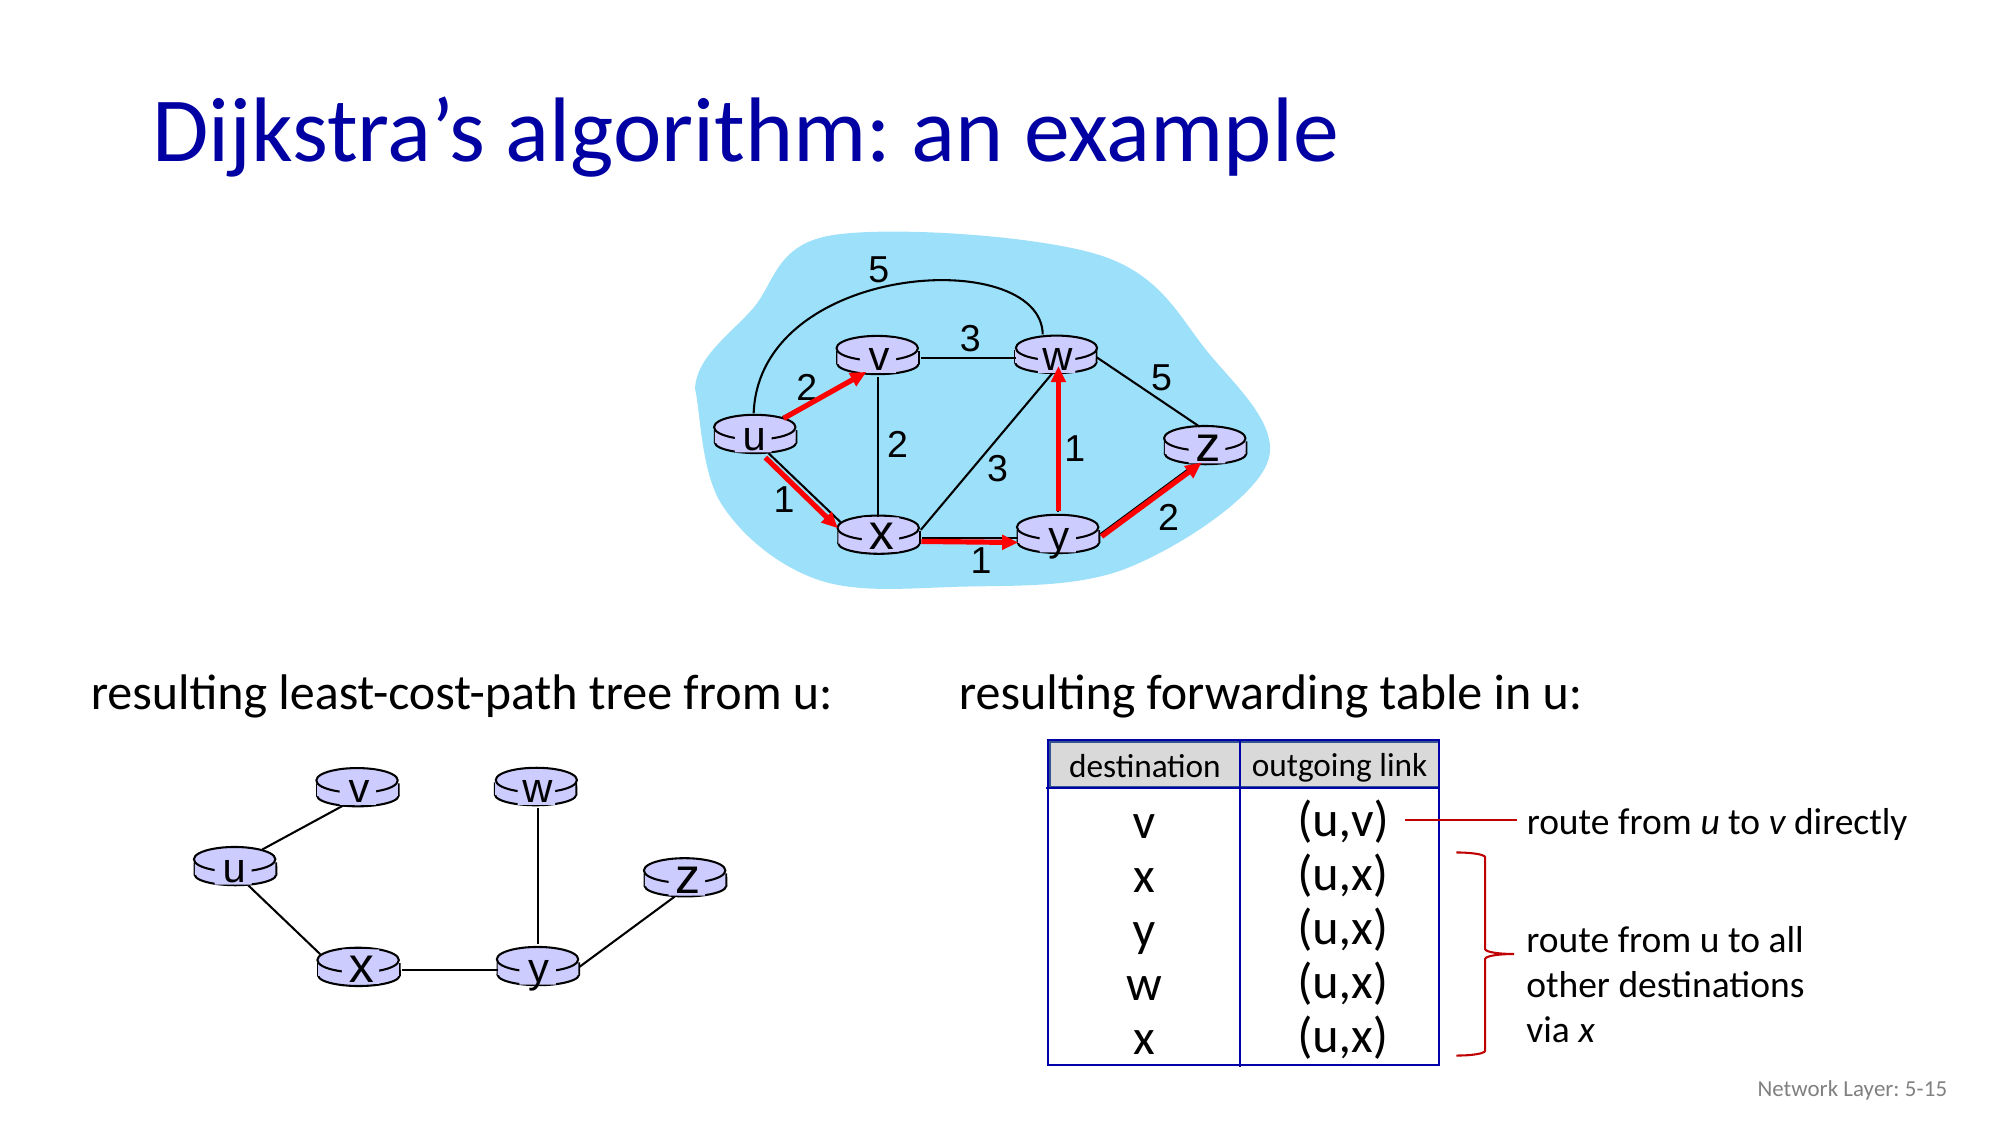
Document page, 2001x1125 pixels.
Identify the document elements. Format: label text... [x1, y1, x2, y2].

text_box resulting least-cost-path tree from u: [76, 652, 849, 727]
title Dijkstra’s algorithm: an example [137, 58, 1972, 205]
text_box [1101, 462, 1202, 537]
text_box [765, 457, 838, 528]
slide_number Network Layer: 5-15 [1512, 1056, 1963, 1117]
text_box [783, 372, 867, 419]
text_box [193, 753, 727, 1000]
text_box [1405, 789, 1926, 851]
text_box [940, 651, 1601, 1076]
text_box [694, 225, 1281, 593]
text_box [1456, 852, 1846, 1060]
